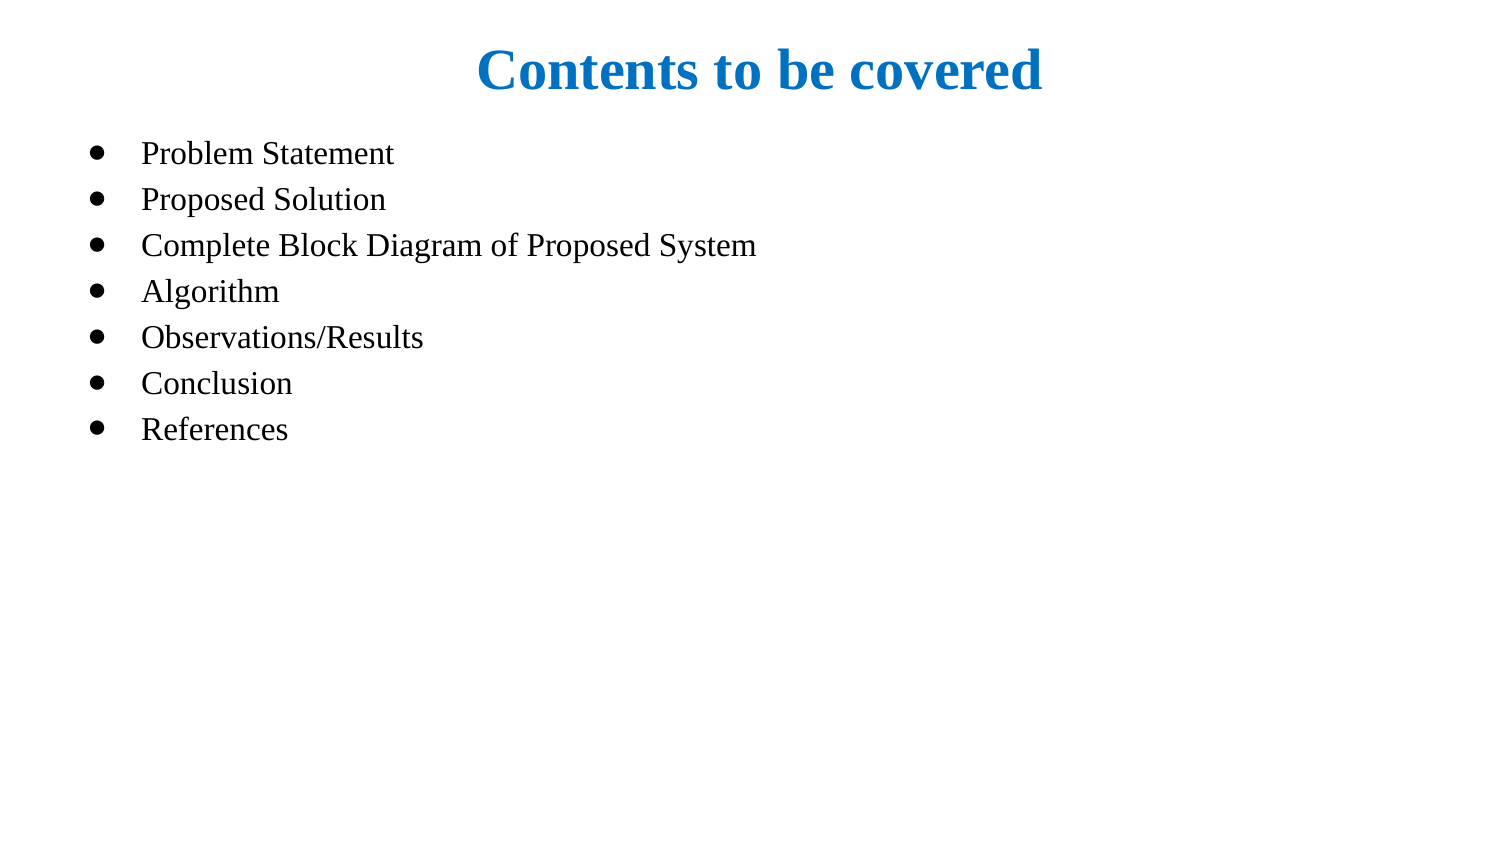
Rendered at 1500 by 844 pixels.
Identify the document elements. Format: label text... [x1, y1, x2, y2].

list Problem Statement Proposed Solution Complete Block Diagram of Proposed System Algorithm Observations/Results Conclusion References [51, 110, 1449, 844]
title Contents to be covered [60, 16, 1459, 111]
